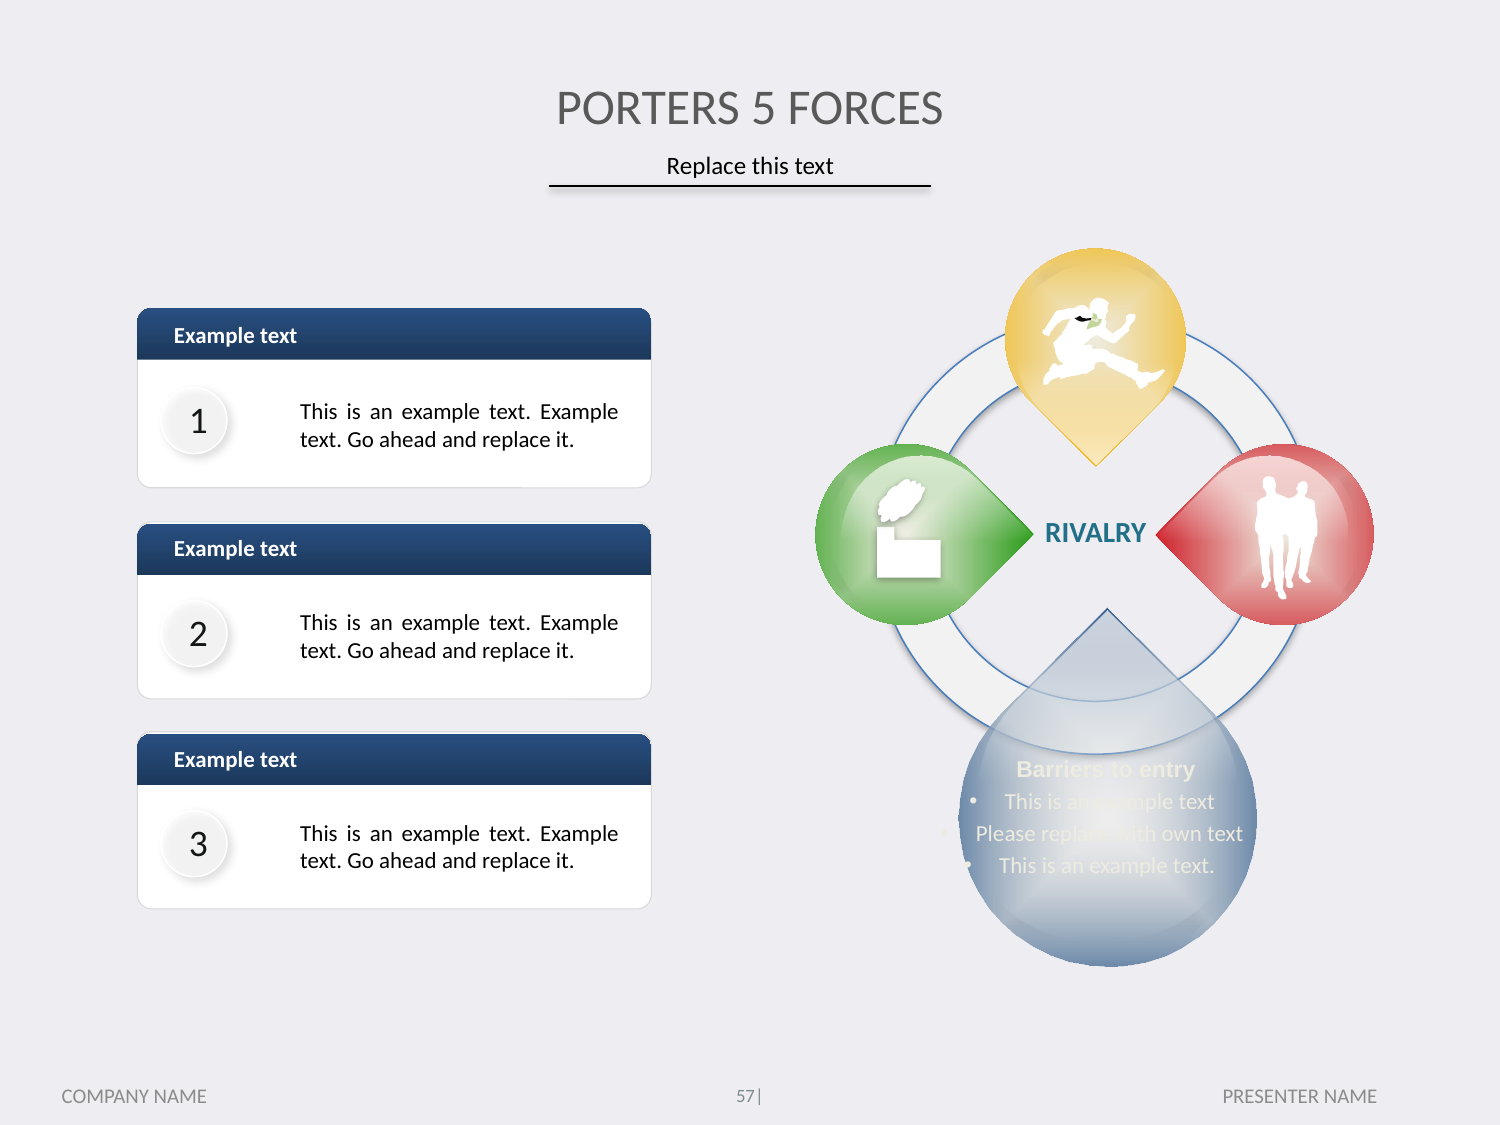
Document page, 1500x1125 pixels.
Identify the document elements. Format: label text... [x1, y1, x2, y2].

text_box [160, 810, 228, 877]
text_box [137, 523, 652, 576]
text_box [160, 600, 228, 667]
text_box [160, 387, 228, 454]
slide_number 57| [712, 1065, 788, 1125]
subtitle Replace this text [103, 142, 1398, 233]
slide_number PRESENTER NAME [1125, 1063, 1475, 1125]
text_box [137, 733, 652, 786]
text_box [137, 786, 652, 909]
text_box [137, 360, 652, 488]
text_box [137, 308, 652, 360]
text_box Example text [159, 736, 559, 779]
footer COMPANY NAME [24, 1063, 244, 1125]
title PORTERS 5 FORCES [103, 66, 1397, 143]
text_box Example text [159, 312, 559, 355]
text_box This is an example text. Example text. Go ahead and replace it. [285, 600, 634, 698]
text_box This is an example text. Example text. Go ahead and replace it. [285, 389, 634, 487]
text_box This is an example text. Example text. Go ahead and replace it. [285, 810, 634, 908]
text_box Example text [159, 526, 559, 569]
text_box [815, 248, 1374, 968]
text_box [137, 576, 652, 699]
